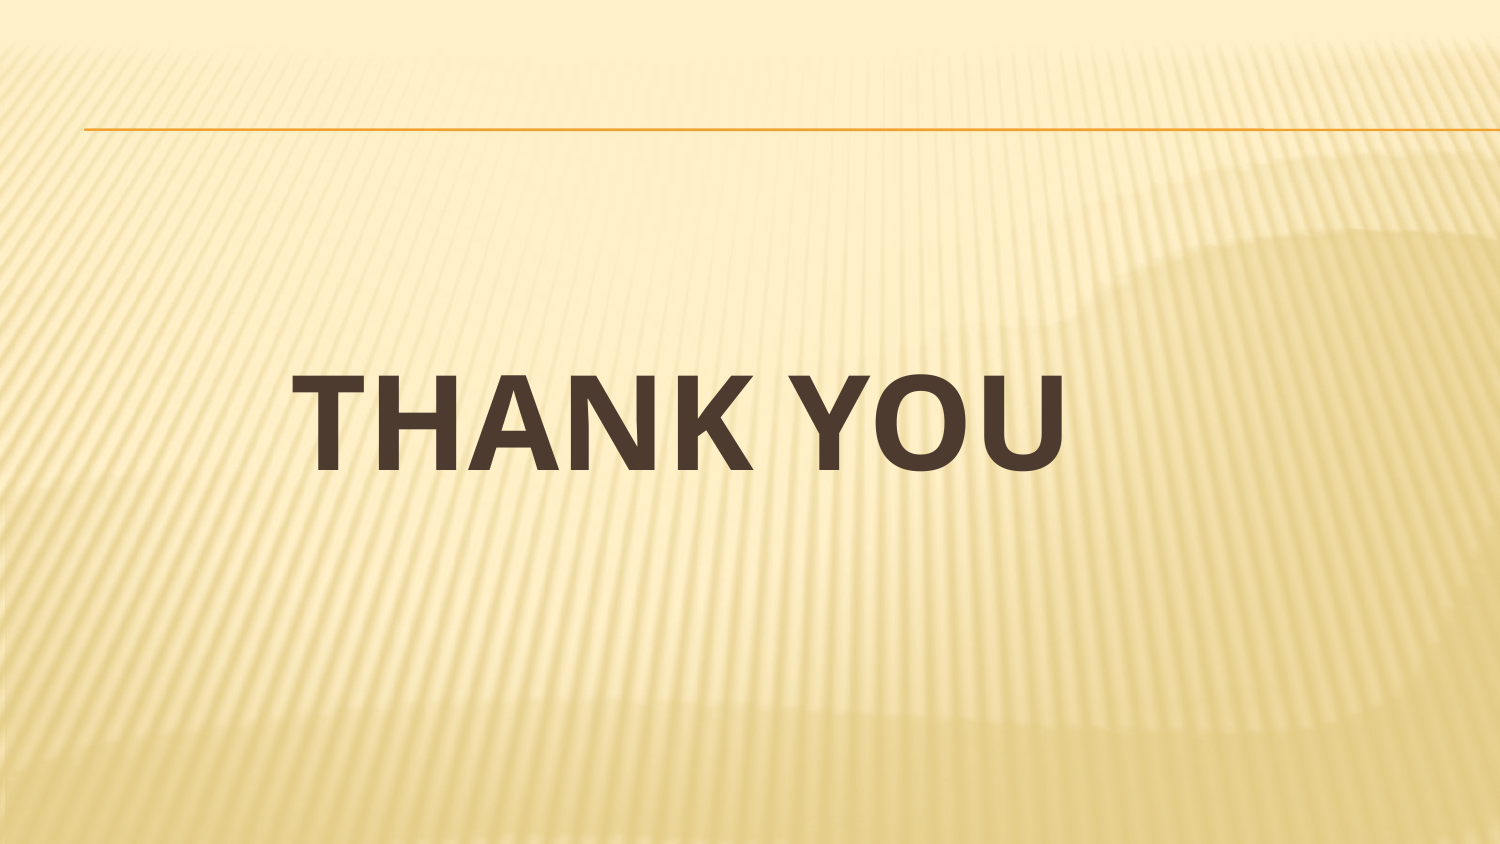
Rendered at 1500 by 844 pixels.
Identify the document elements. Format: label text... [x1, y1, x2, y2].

title Thank You [74, 329, 1394, 507]
